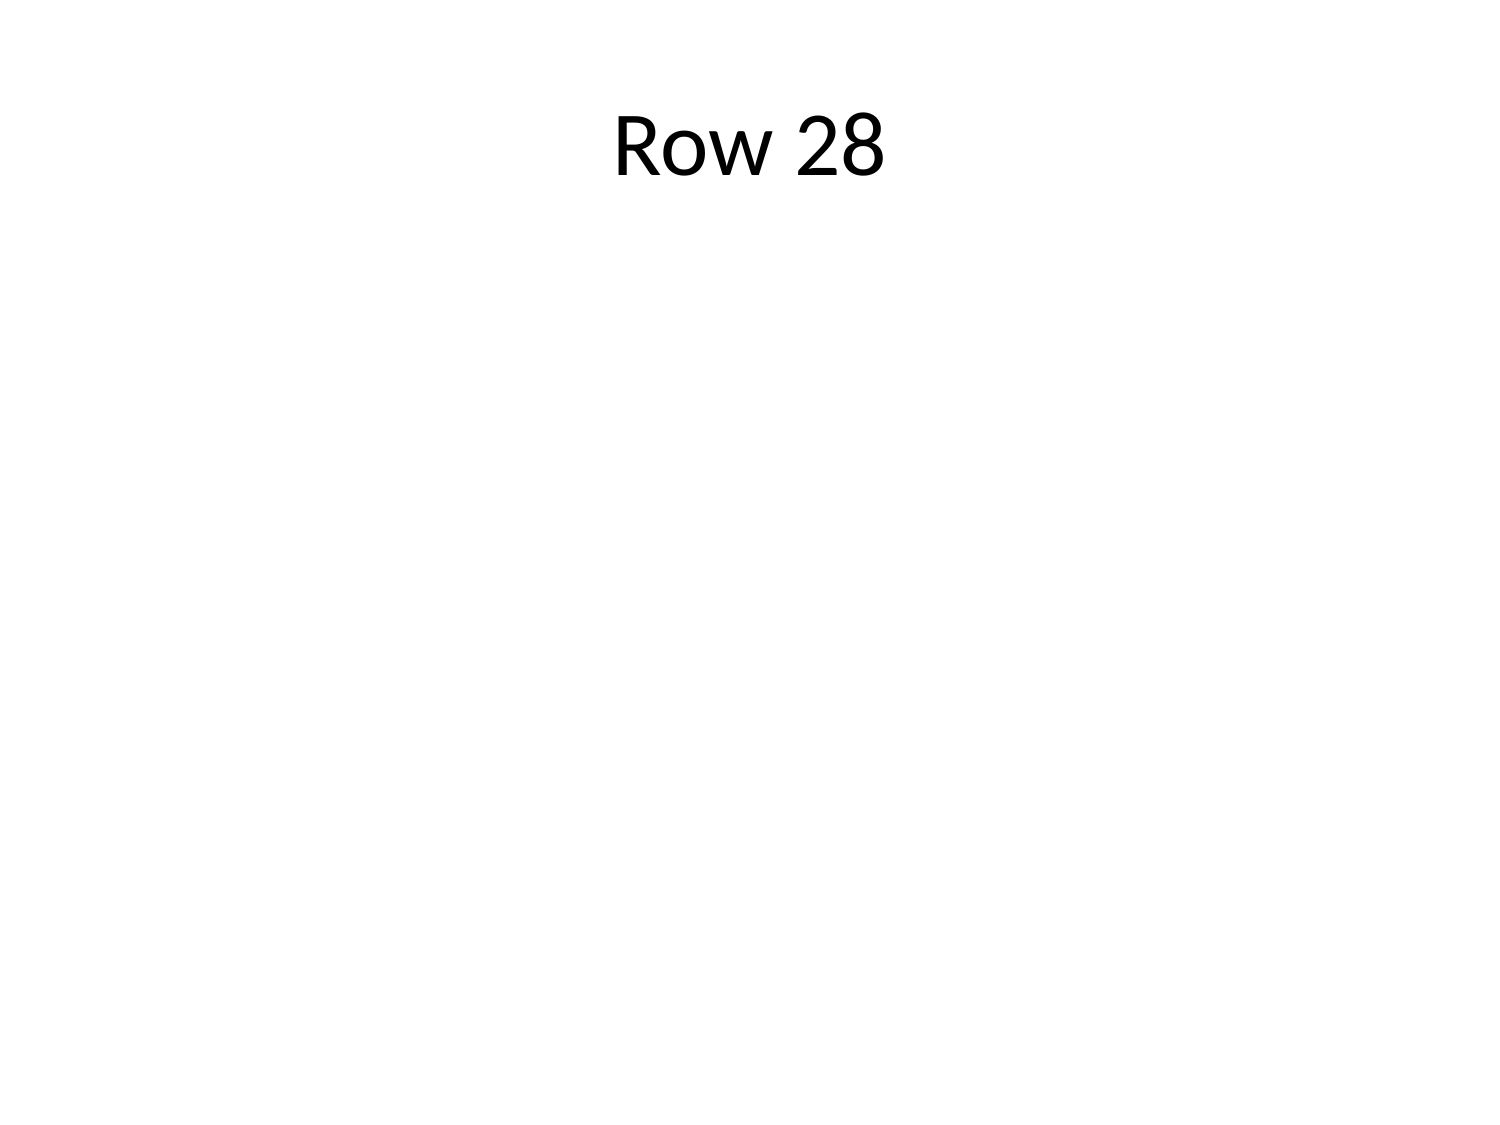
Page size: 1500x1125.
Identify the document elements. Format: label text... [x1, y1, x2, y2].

title Row 28 [75, 45, 1425, 233]
